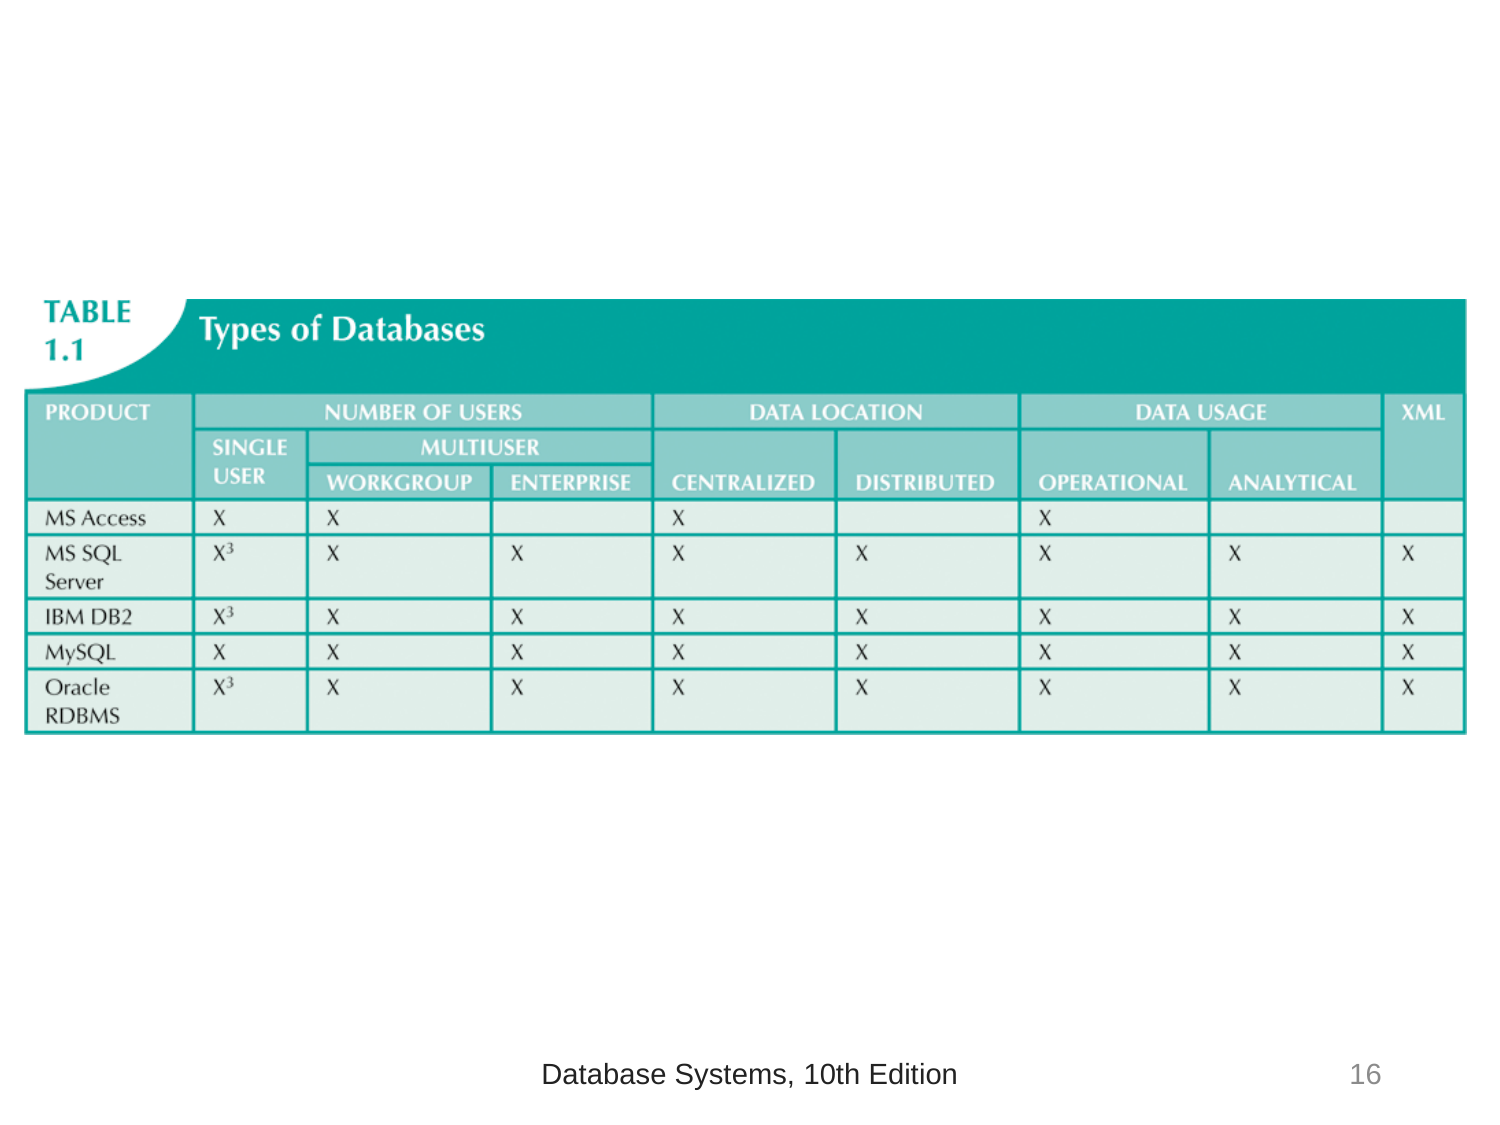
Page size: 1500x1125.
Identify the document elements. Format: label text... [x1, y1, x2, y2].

picture [24, 299, 1467, 735]
footer Database Systems, 10th Edition [496, 1042, 1004, 1103]
slide_number 16 [1059, 1042, 1397, 1103]
